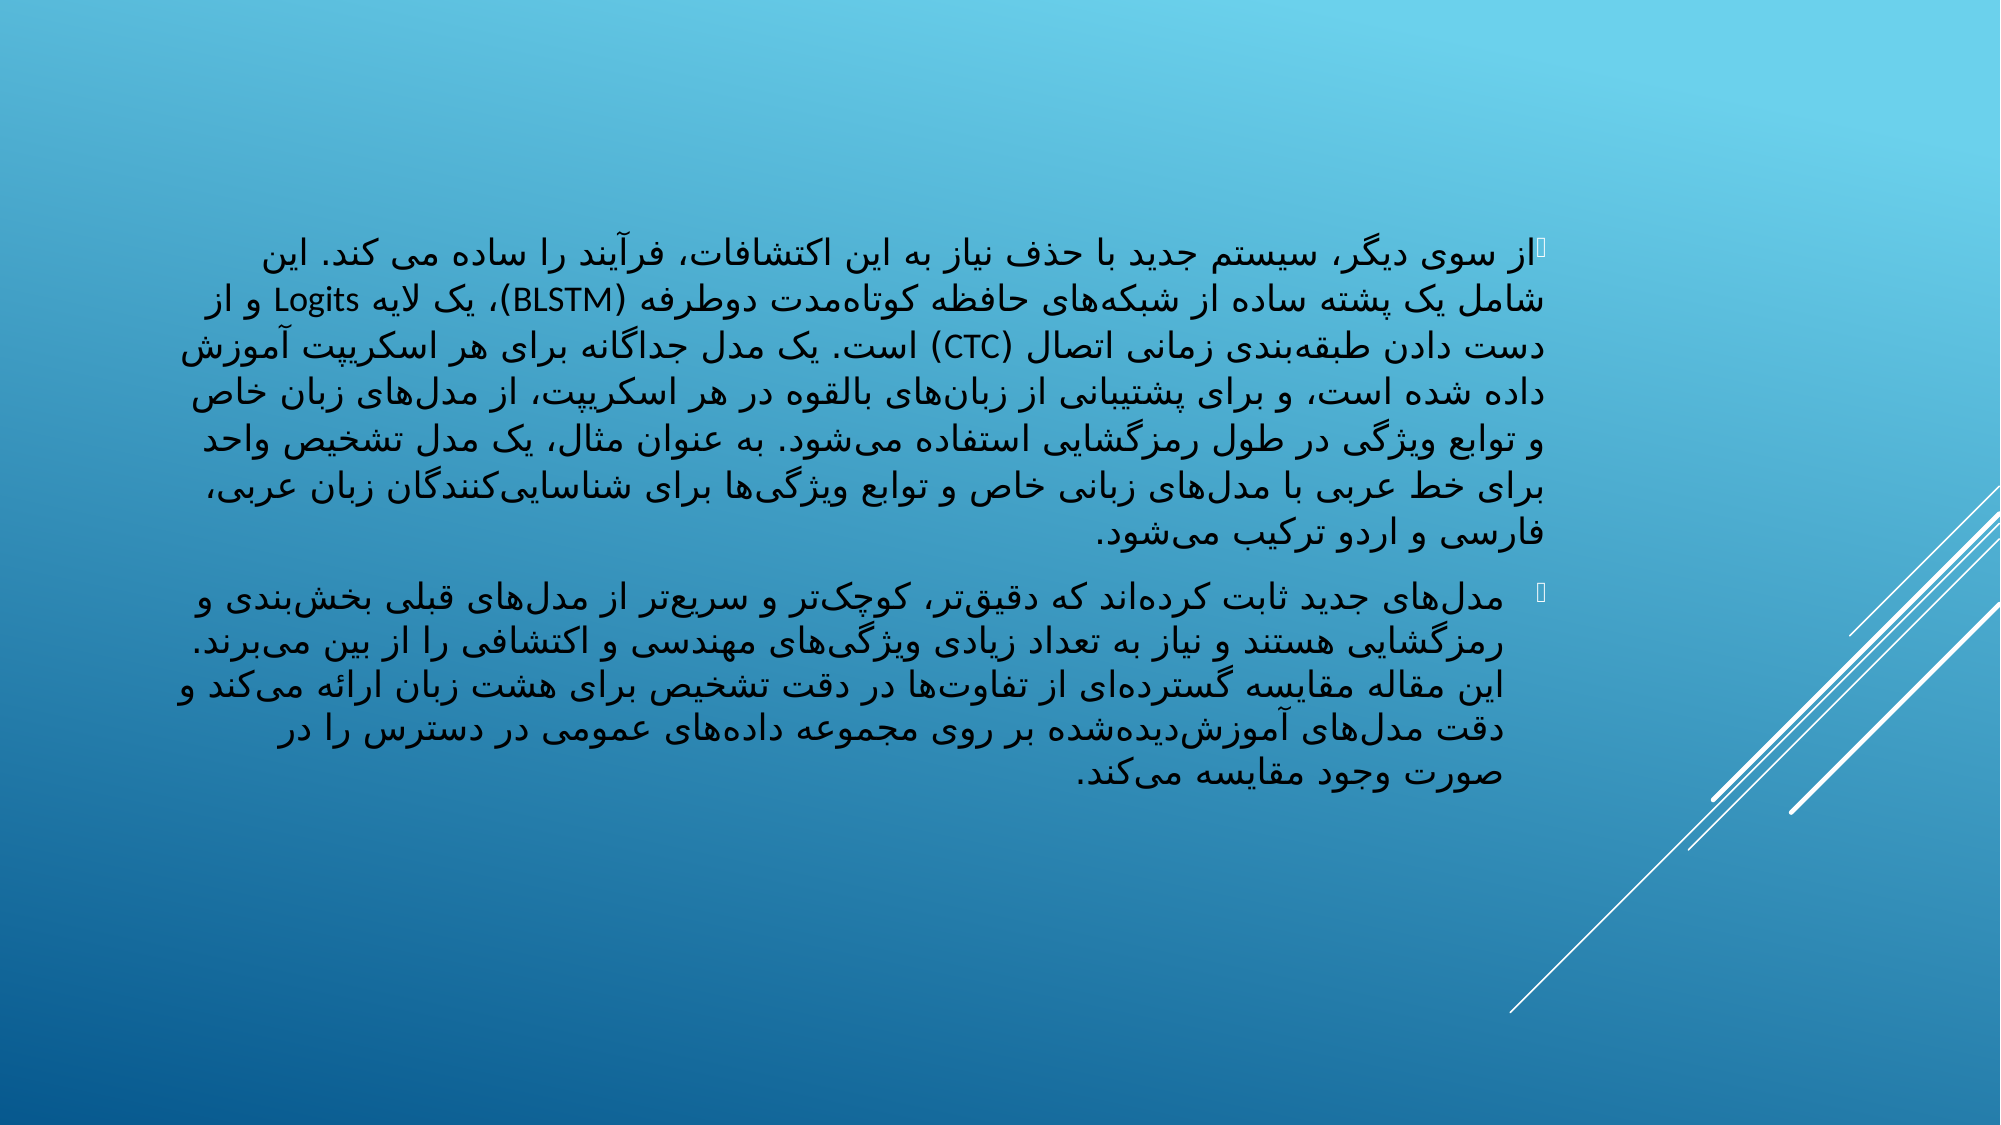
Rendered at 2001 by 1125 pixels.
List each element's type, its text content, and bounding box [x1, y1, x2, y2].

list از سوی دیگر، سیستم جدید با حذف نیاز به این اکتشافات، فرآیند را ساده می کند. این شامل یک پشته ساده از شبکه‌های حافظه کوتاه‌مدت دوطرفه (BLSTM)، یک لایه Logits و از دست دادن طبقه‌بندی زمانی اتصال (CTC) است. یک مدل جداگانه برای هر اسکریپت آموزش داده شده است، و برای پشتیبانی از زبان‌های بالقوه در هر اسکریپت، از مدل‌های زبان خاص و توابع ویژگی در طول رمزگشایی استفاده می‌شود. به عنوان مثال، یک مدل تشخیص واحد برای خط عربی با مدل‌های زبانی خاص و توابع ویژگی‌ها برای شناسایی‌کنندگان زبان عربی، فارسی و اردو ترکیب می‌شود. مدل‌های جدید ثابت کرده‌اند که دقیق‌تر، کوچک‌تر و سریع‌تر از مدل‌های قبلی بخش‌بندی و رمزگشایی هستند و نیاز به تعداد زیادی ویژگی‌های مهندسی و اکتشافی را از بین می‌برند. این مقاله مقایسه گسترده‌ای از تفاوت‌ها در دقت تشخیص برای هشت زبان ارائه می‌کند و دقت مدل‌های آموزش‌دیده‌شده بر روی مجموعه داده‌های عمومی در دسترس را در صورت وجود مقایسه می‌کند. [160, 218, 1561, 812]
